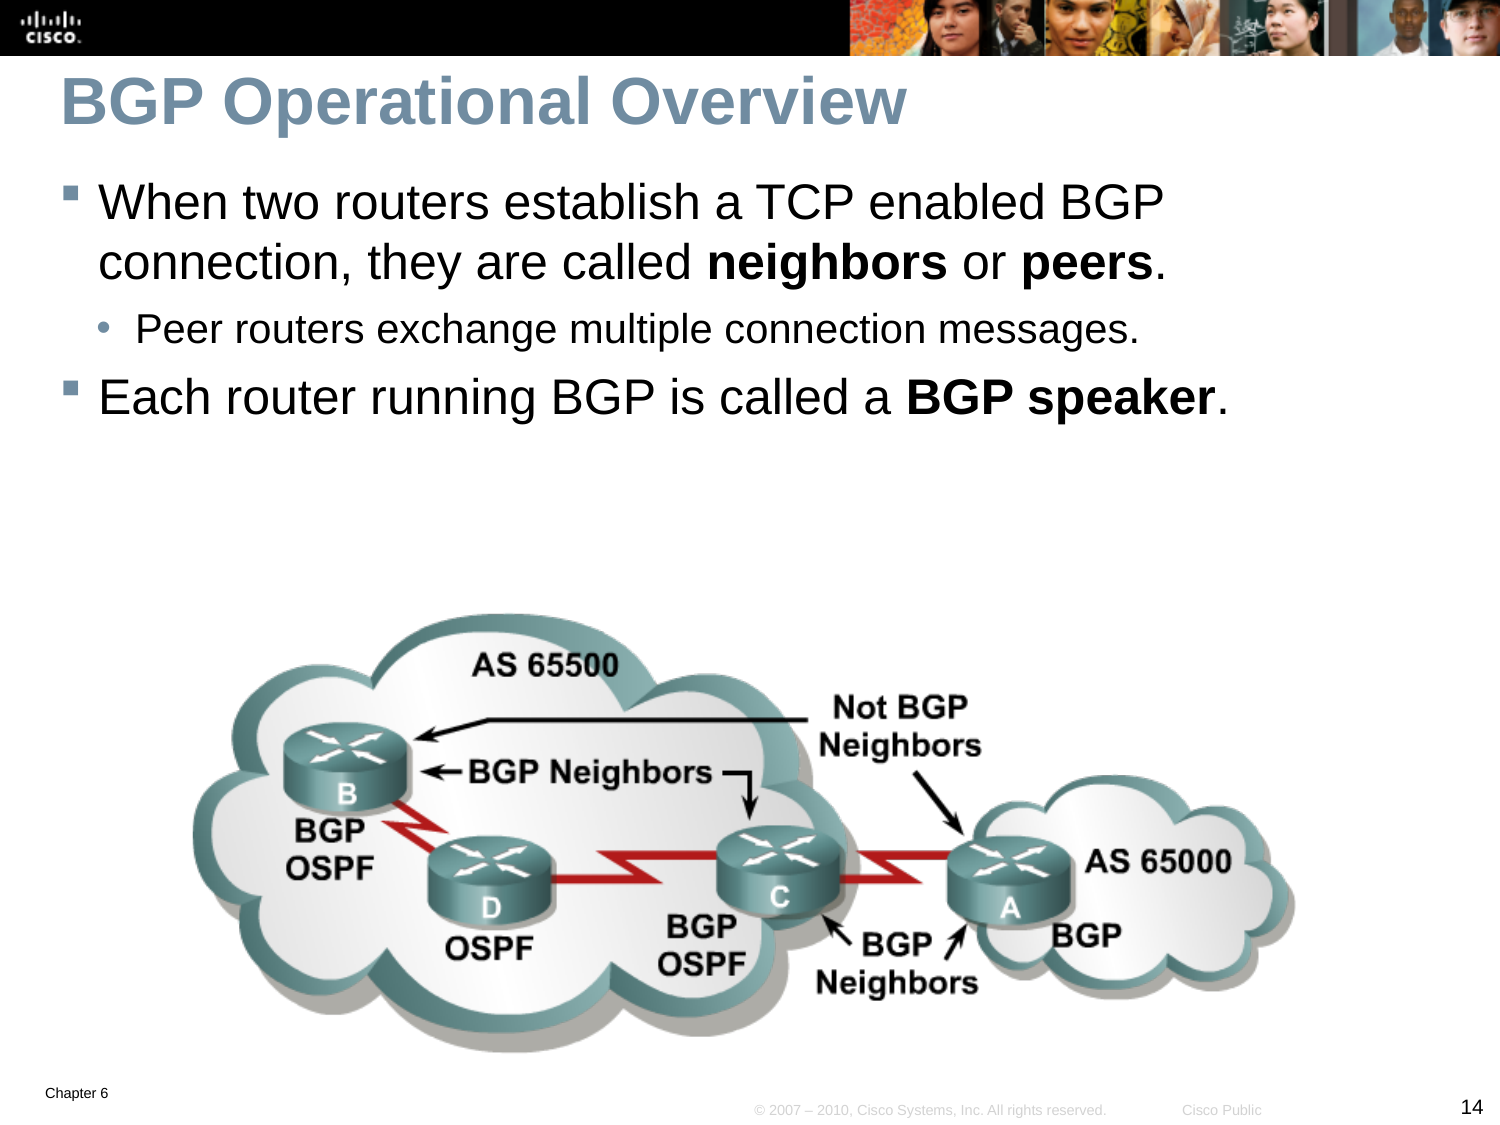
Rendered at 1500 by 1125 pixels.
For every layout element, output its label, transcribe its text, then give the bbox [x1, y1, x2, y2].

title BGP Operational Overview [45, 59, 1444, 150]
picture [0, 0, 1500, 56]
list When two routers establish a TCP enabled BGP connection, they are called neighbors or peers. Peer routers exchange multiple connection messages. Each router running BGP is called a BGP speaker. [45, 162, 1444, 566]
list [184, 604, 1305, 1062]
